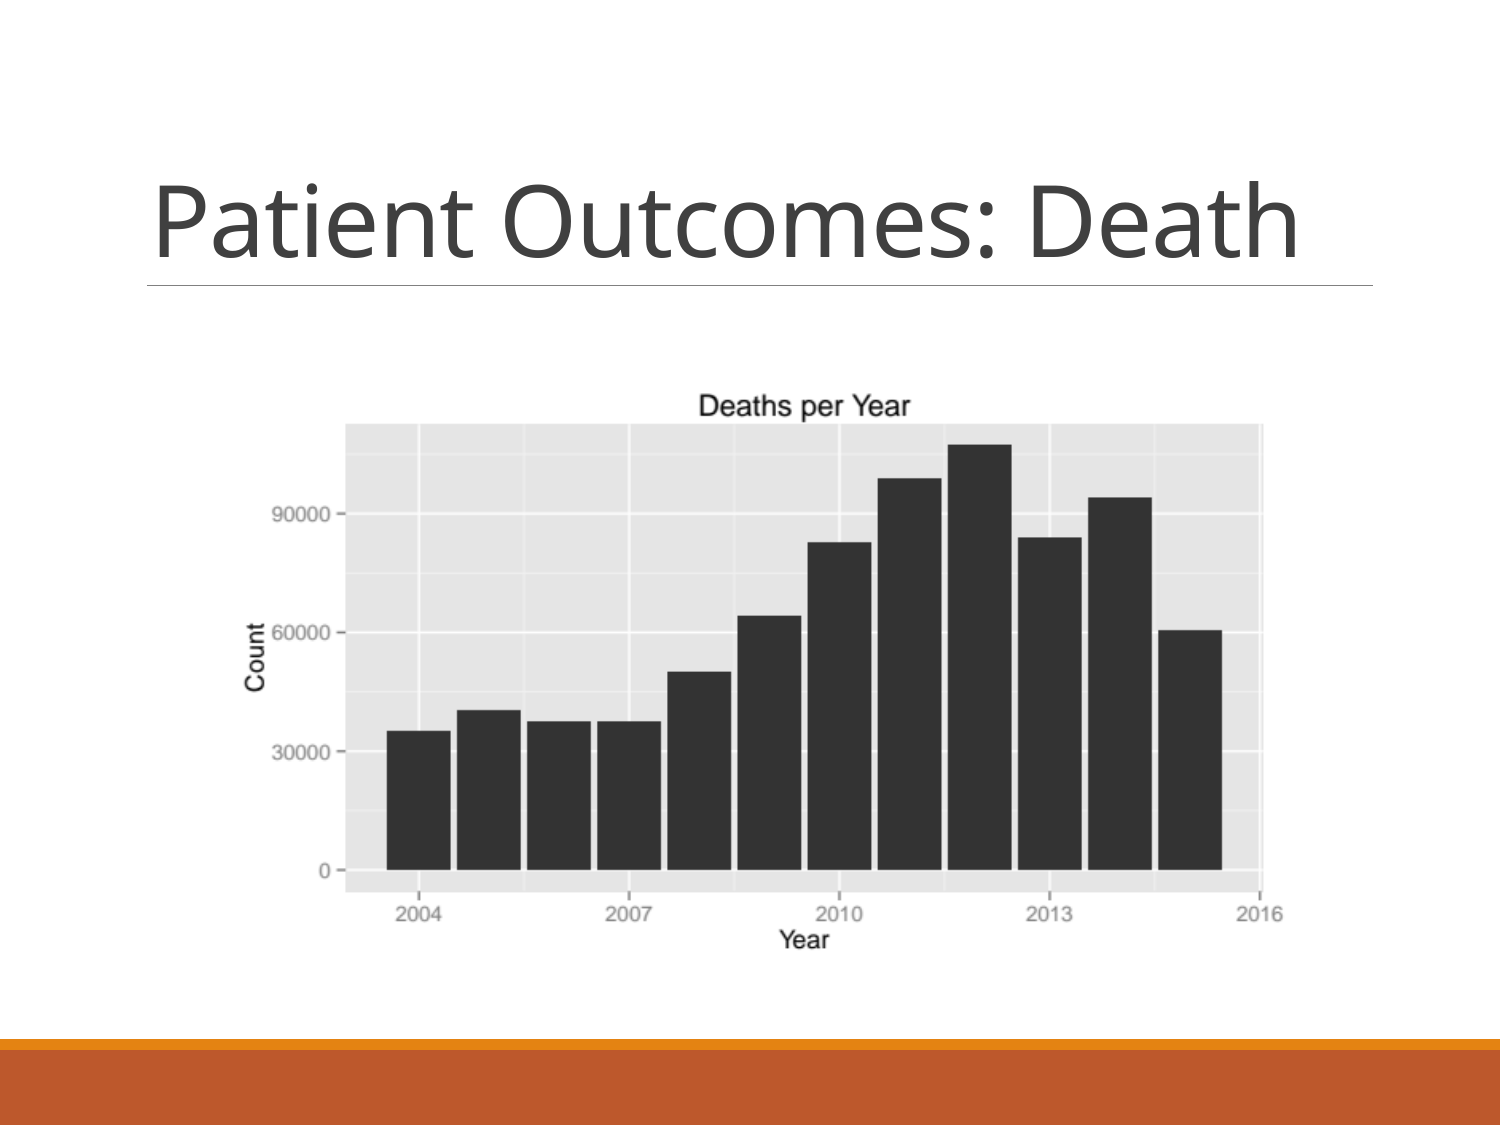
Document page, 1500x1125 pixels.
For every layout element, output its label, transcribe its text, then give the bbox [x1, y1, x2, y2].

title Patient Outcomes: Death [135, 47, 1373, 285]
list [223, 357, 1292, 968]
